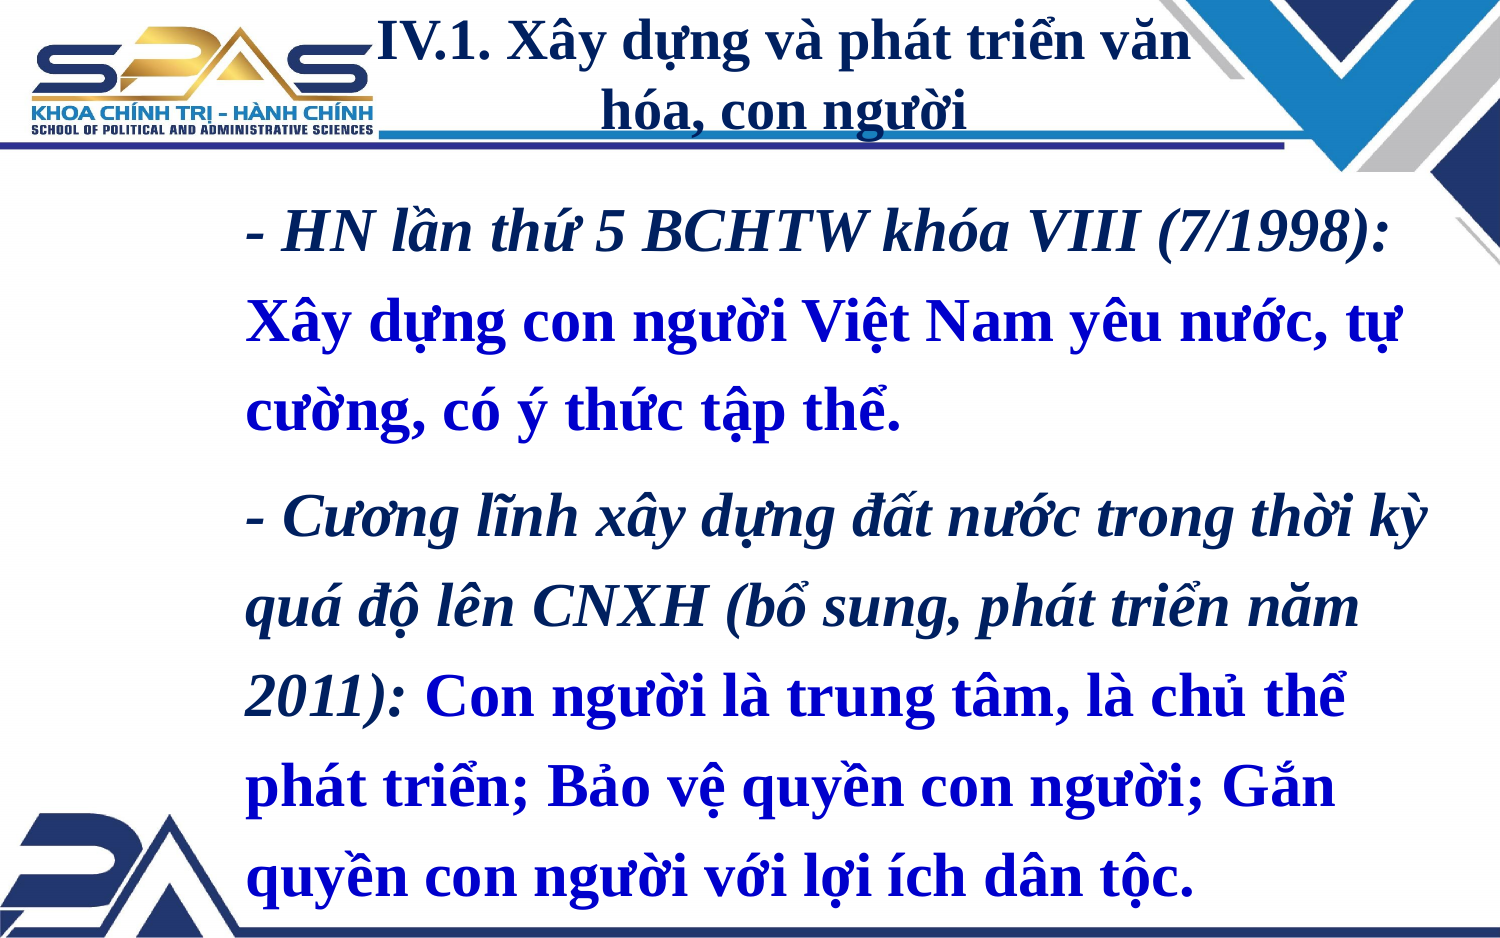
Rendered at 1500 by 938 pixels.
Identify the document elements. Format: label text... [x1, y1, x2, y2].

text_box IV.1. Xây dựng và phát triển văn hóa, con người [328, 0, 1241, 149]
list - HN lần thứ 5 BCHTW khóa VIII (7/1998): Xây dựng con người Việt Nam yêu nước, tự cường, có ý thức tập thể. - Cương lĩnh xây dựng đất nước trong thời kỳ quá độ lên CNXH (bổ sung, phát triển năm 2011): Con người là trung tâm, là chủ thể phát triển; Bảo vệ quyền con người; Gắn quyền con người với lợi ích dân tộc. [230, 166, 1456, 901]
picture [0, 0, 1500, 938]
